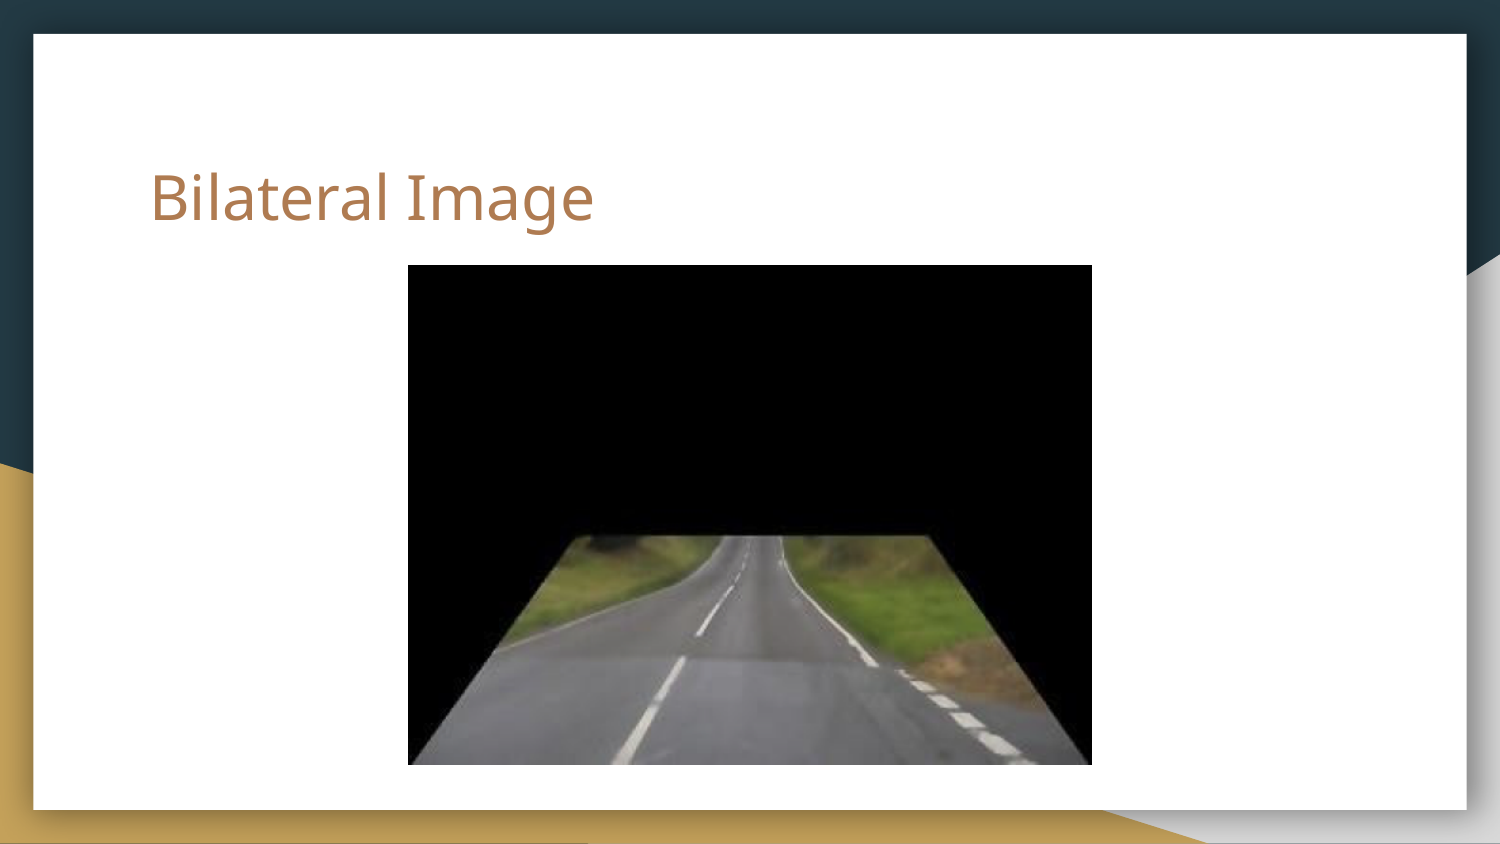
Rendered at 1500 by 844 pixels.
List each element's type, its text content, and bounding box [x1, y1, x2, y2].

picture [408, 265, 1092, 765]
title Bilateral Image [134, 138, 1366, 296]
